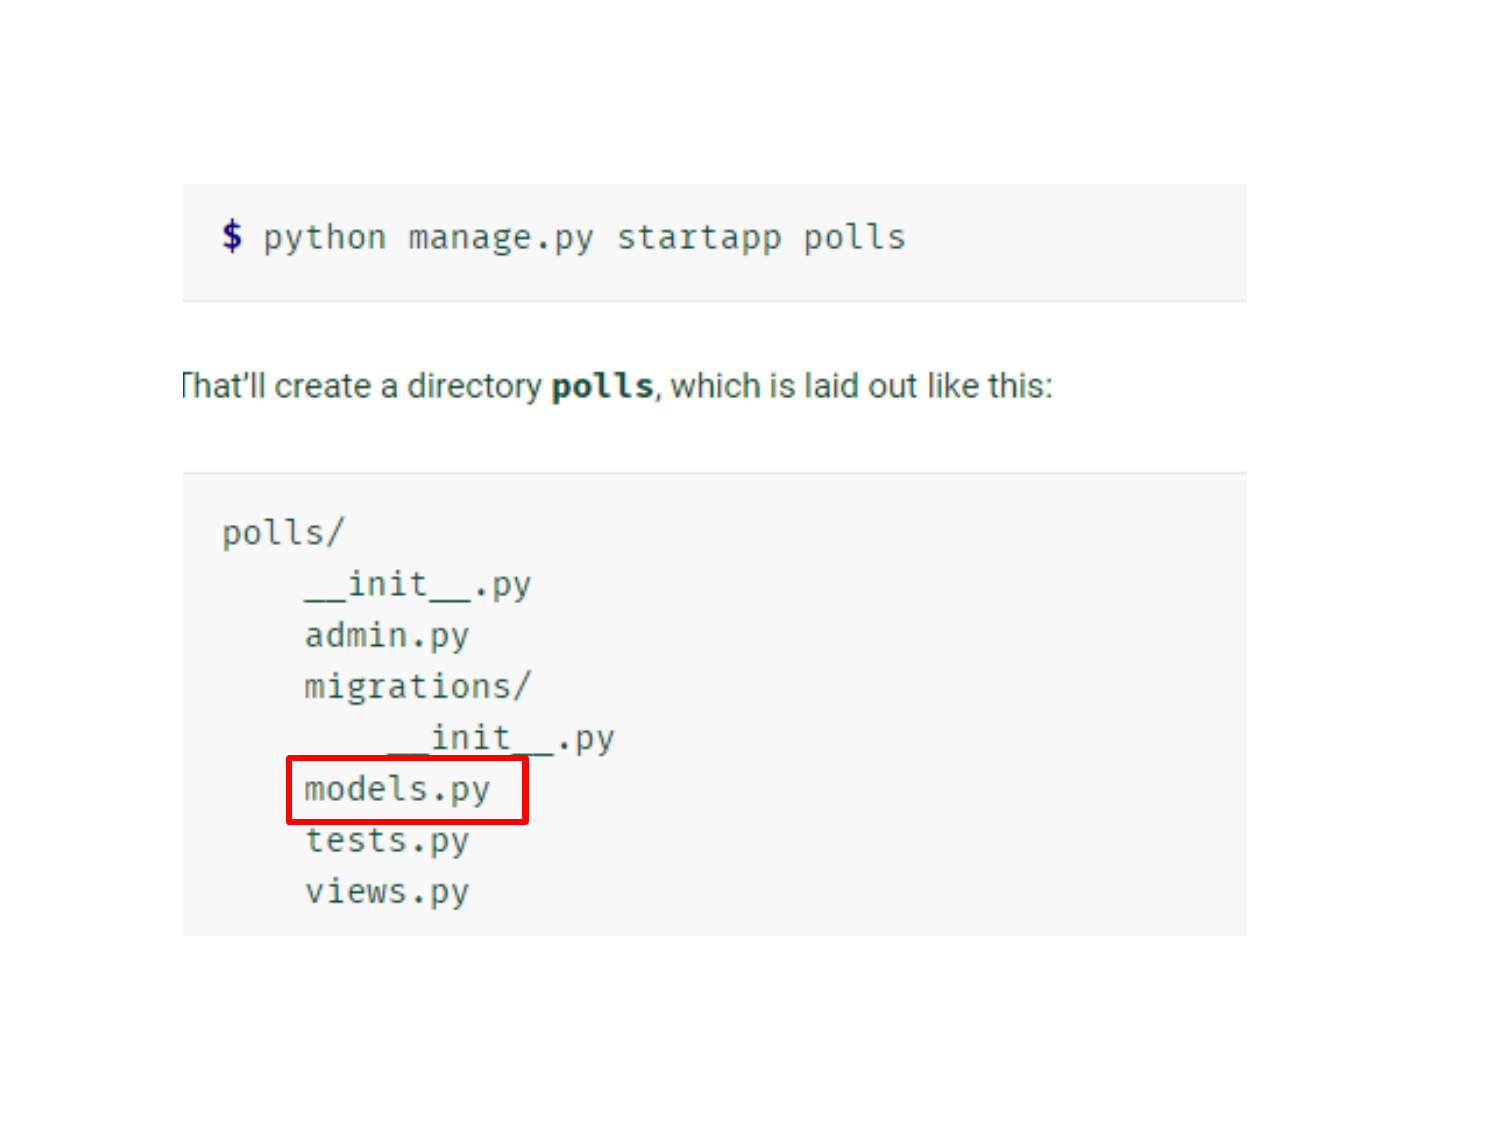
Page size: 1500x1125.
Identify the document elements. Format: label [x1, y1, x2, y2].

picture [182, 184, 1247, 937]
